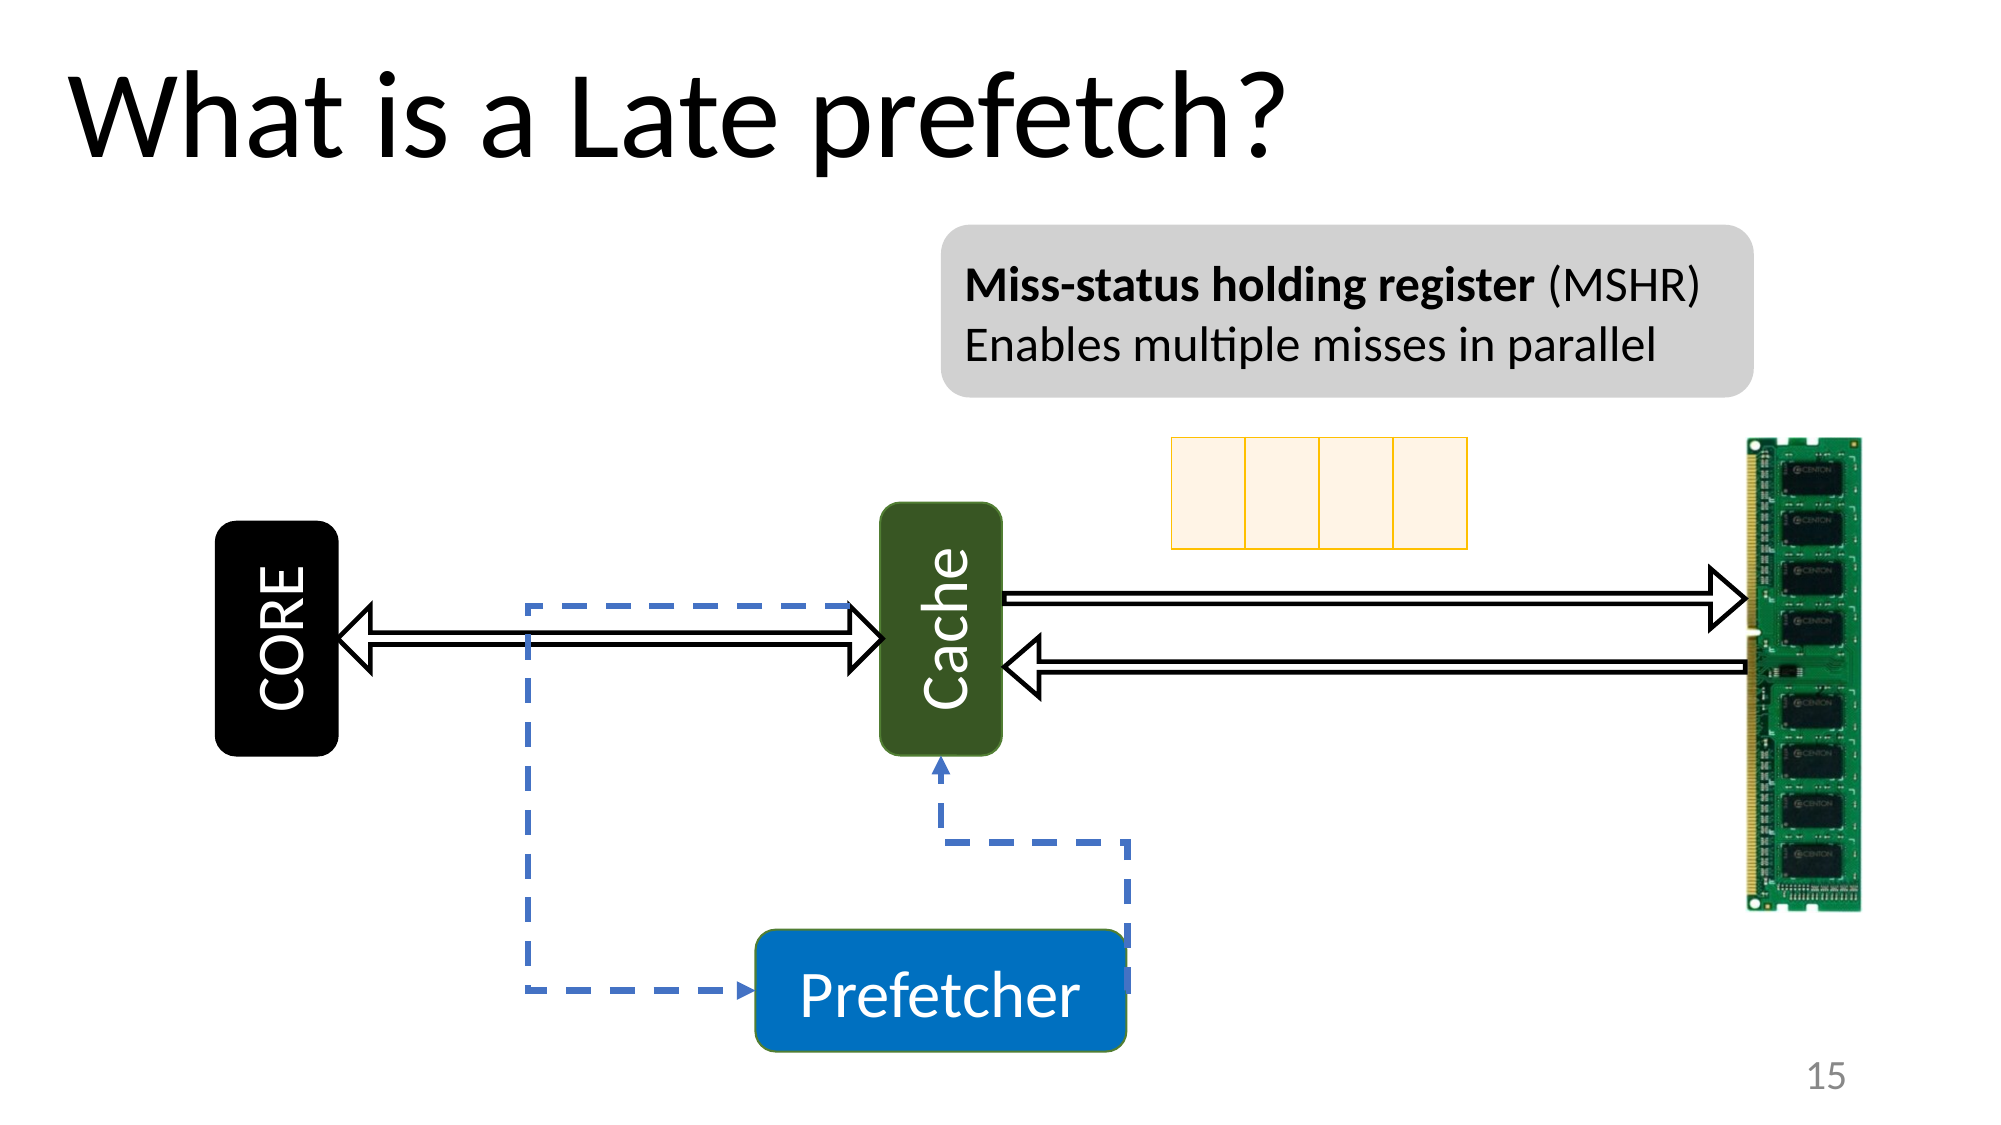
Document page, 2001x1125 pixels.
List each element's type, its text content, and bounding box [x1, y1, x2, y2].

text_box Prefetcher [755, 929, 1127, 1052]
text_box [1004, 568, 1746, 615]
text_box CORE [215, 521, 338, 756]
title What is a Late prefetch? [52, 15, 1778, 233]
table_header [1246, 438, 1318, 548]
table_header [1172, 438, 1244, 548]
picture [1565, 438, 2000, 912]
text_box [337, 605, 883, 672]
table_header [1320, 438, 1392, 548]
slide_number ‹#› [1412, 1042, 1863, 1103]
text_box Miss-status holding register (MSHR) Enables multiple misses in parallel [940, 224, 1754, 398]
text_box Cache [880, 502, 1002, 750]
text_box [940, 755, 1127, 991]
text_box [610, 750, 996, 846]
table_header [1394, 438, 1466, 548]
text_box [1004, 636, 1560, 697]
